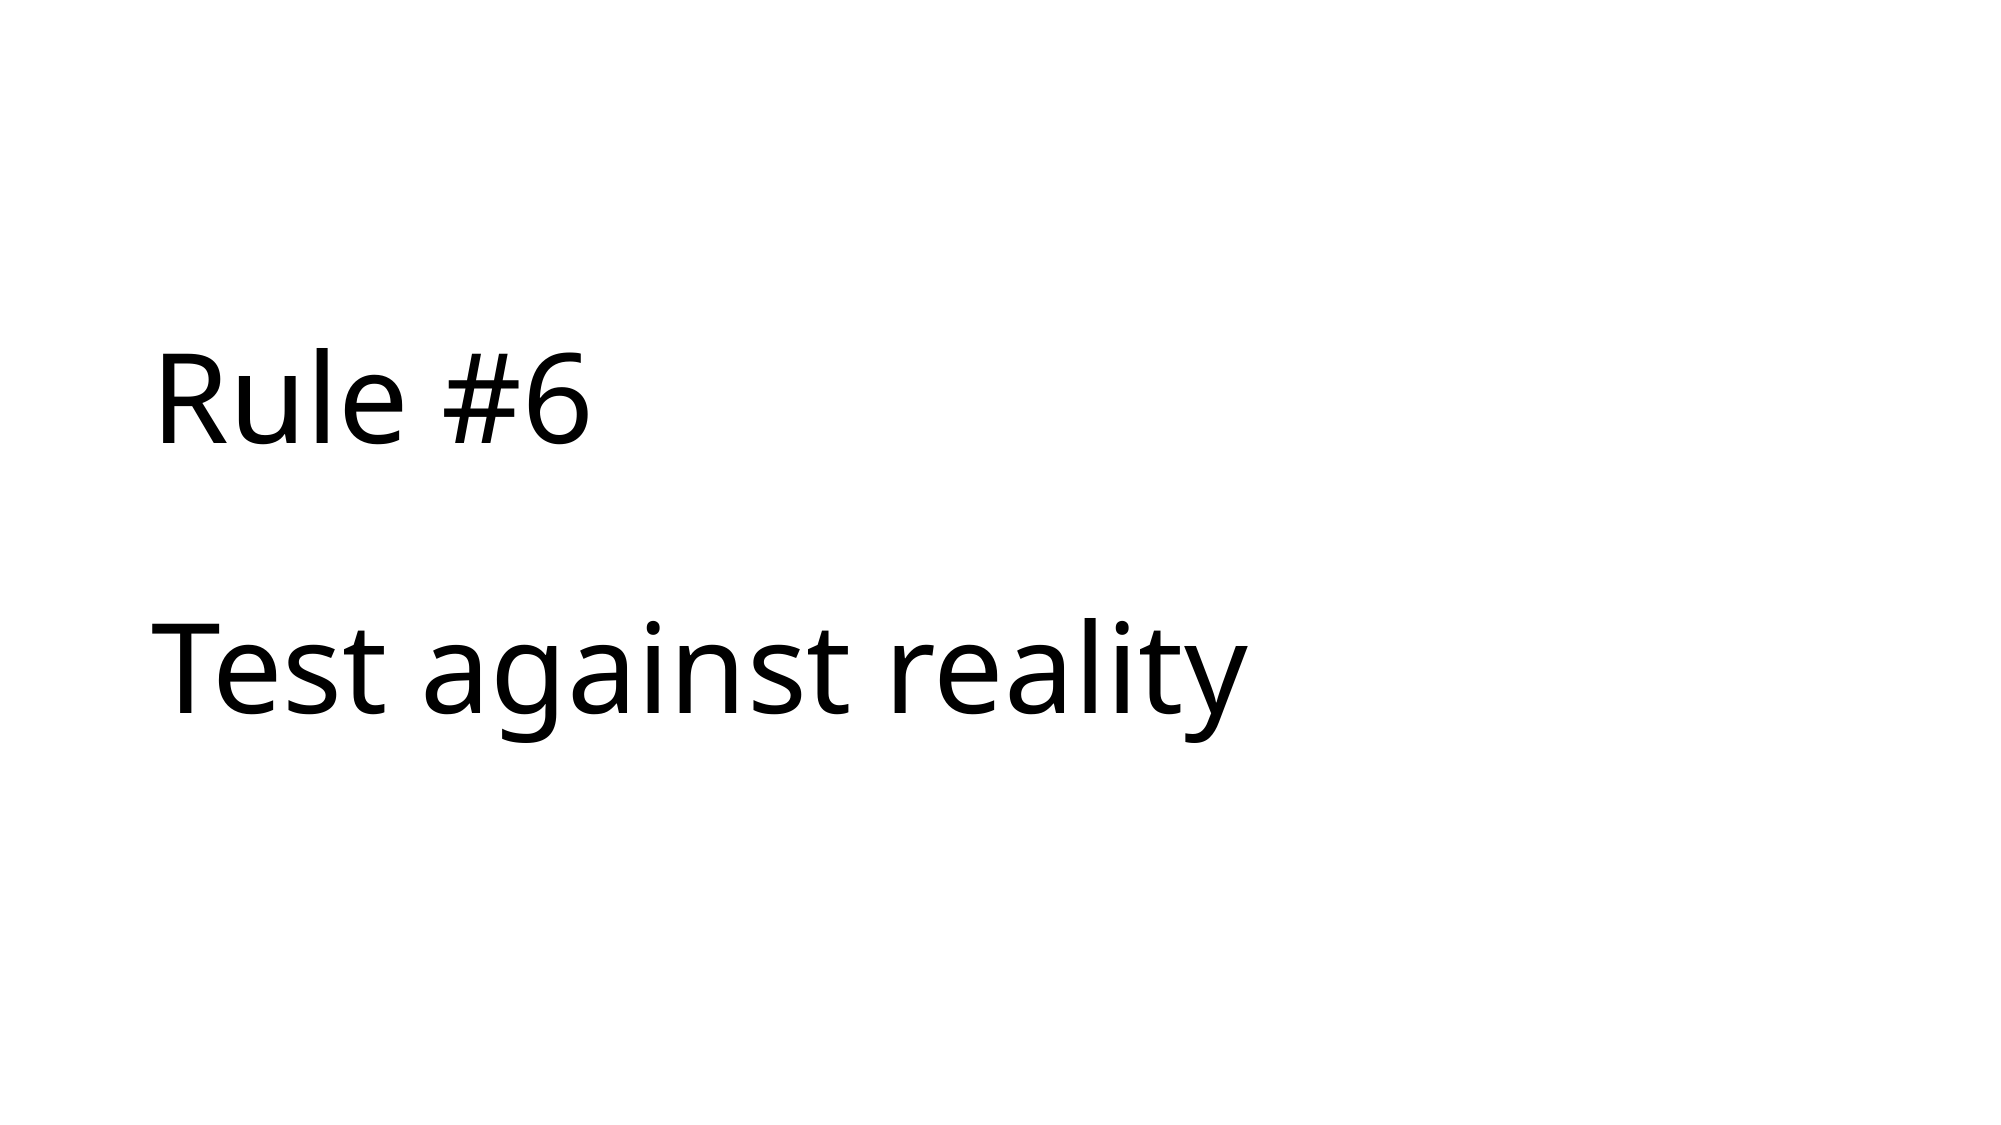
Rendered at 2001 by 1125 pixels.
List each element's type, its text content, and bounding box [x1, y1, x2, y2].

title Rule #6 Test against reality [136, 280, 1862, 749]
